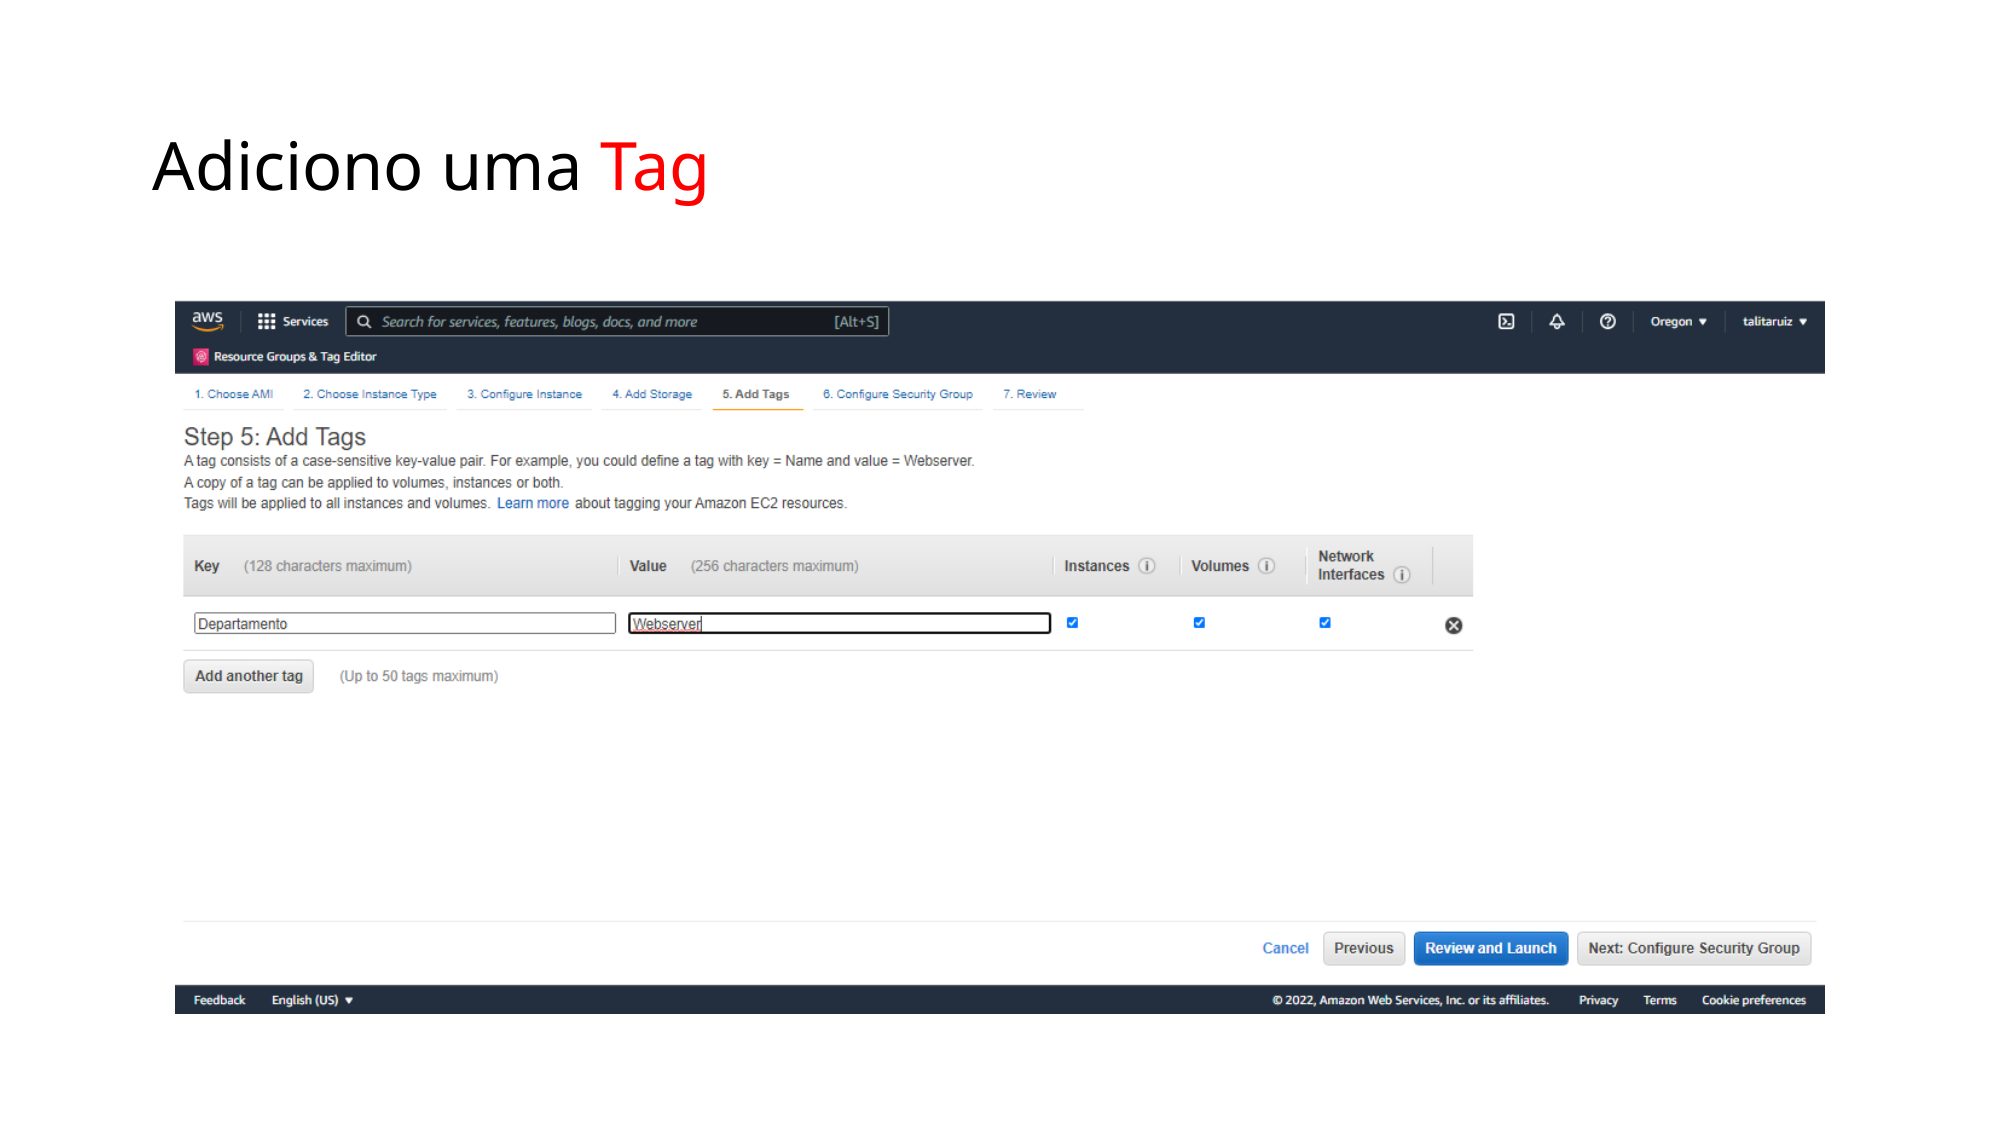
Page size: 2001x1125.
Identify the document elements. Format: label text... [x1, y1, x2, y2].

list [175, 299, 1825, 1014]
title Adiciono uma Tag [137, 59, 1863, 278]
